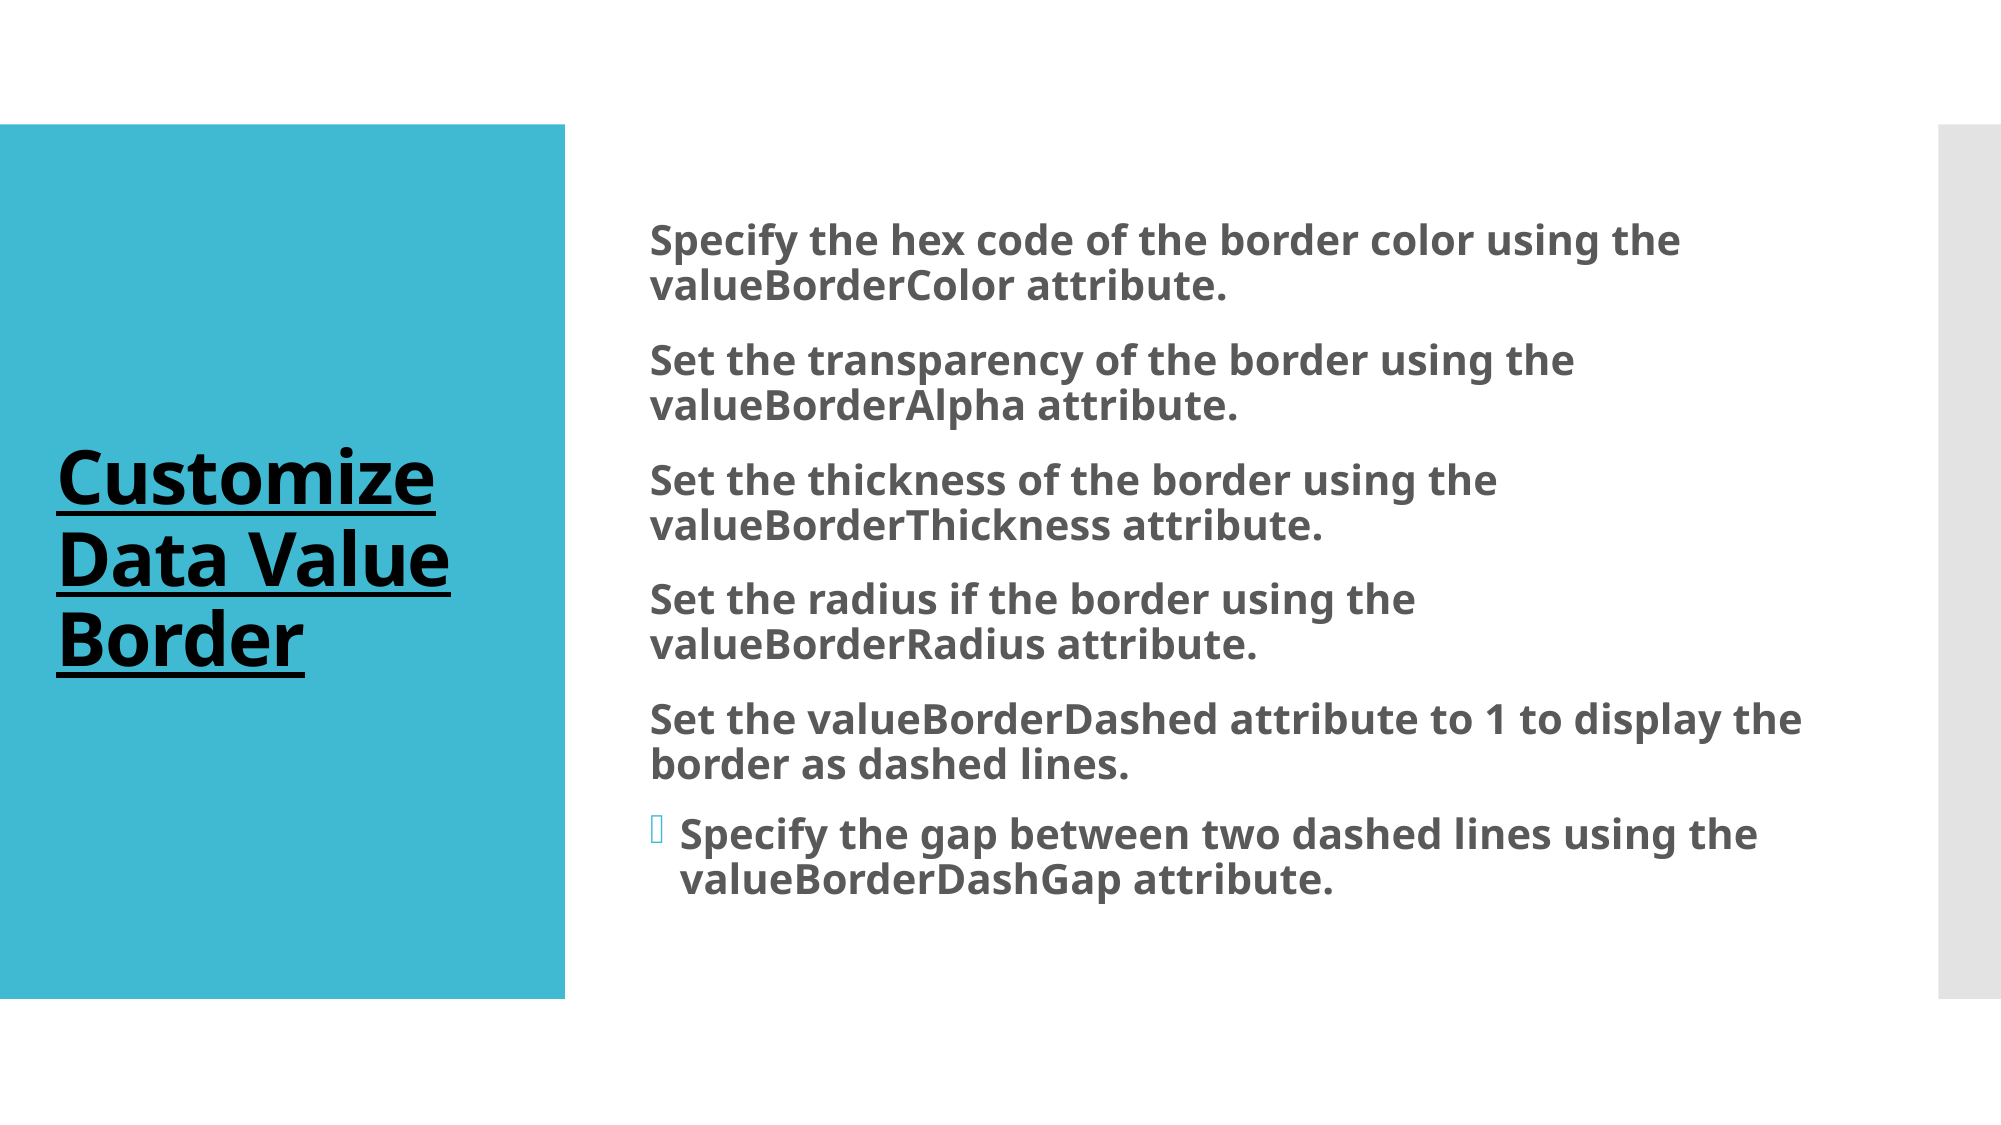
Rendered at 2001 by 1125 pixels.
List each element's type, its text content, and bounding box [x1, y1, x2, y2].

list Specify the hex code of the border color using the valueBorderColor attribute. Set the transparency of the border using the valueBorderAlpha attribute. Set the thickness of the border using the valueBorderThickness attribute. Set the radius if the border using the valueBorderRadius attribute. Set the valueBorderDashed attribute to 1 to display the border as dashed lines. Specify the gap between two dashed lines using the valueBorderDashGap attribute. [634, 141, 1835, 982]
title Customize Data Value Border [41, 184, 525, 940]
